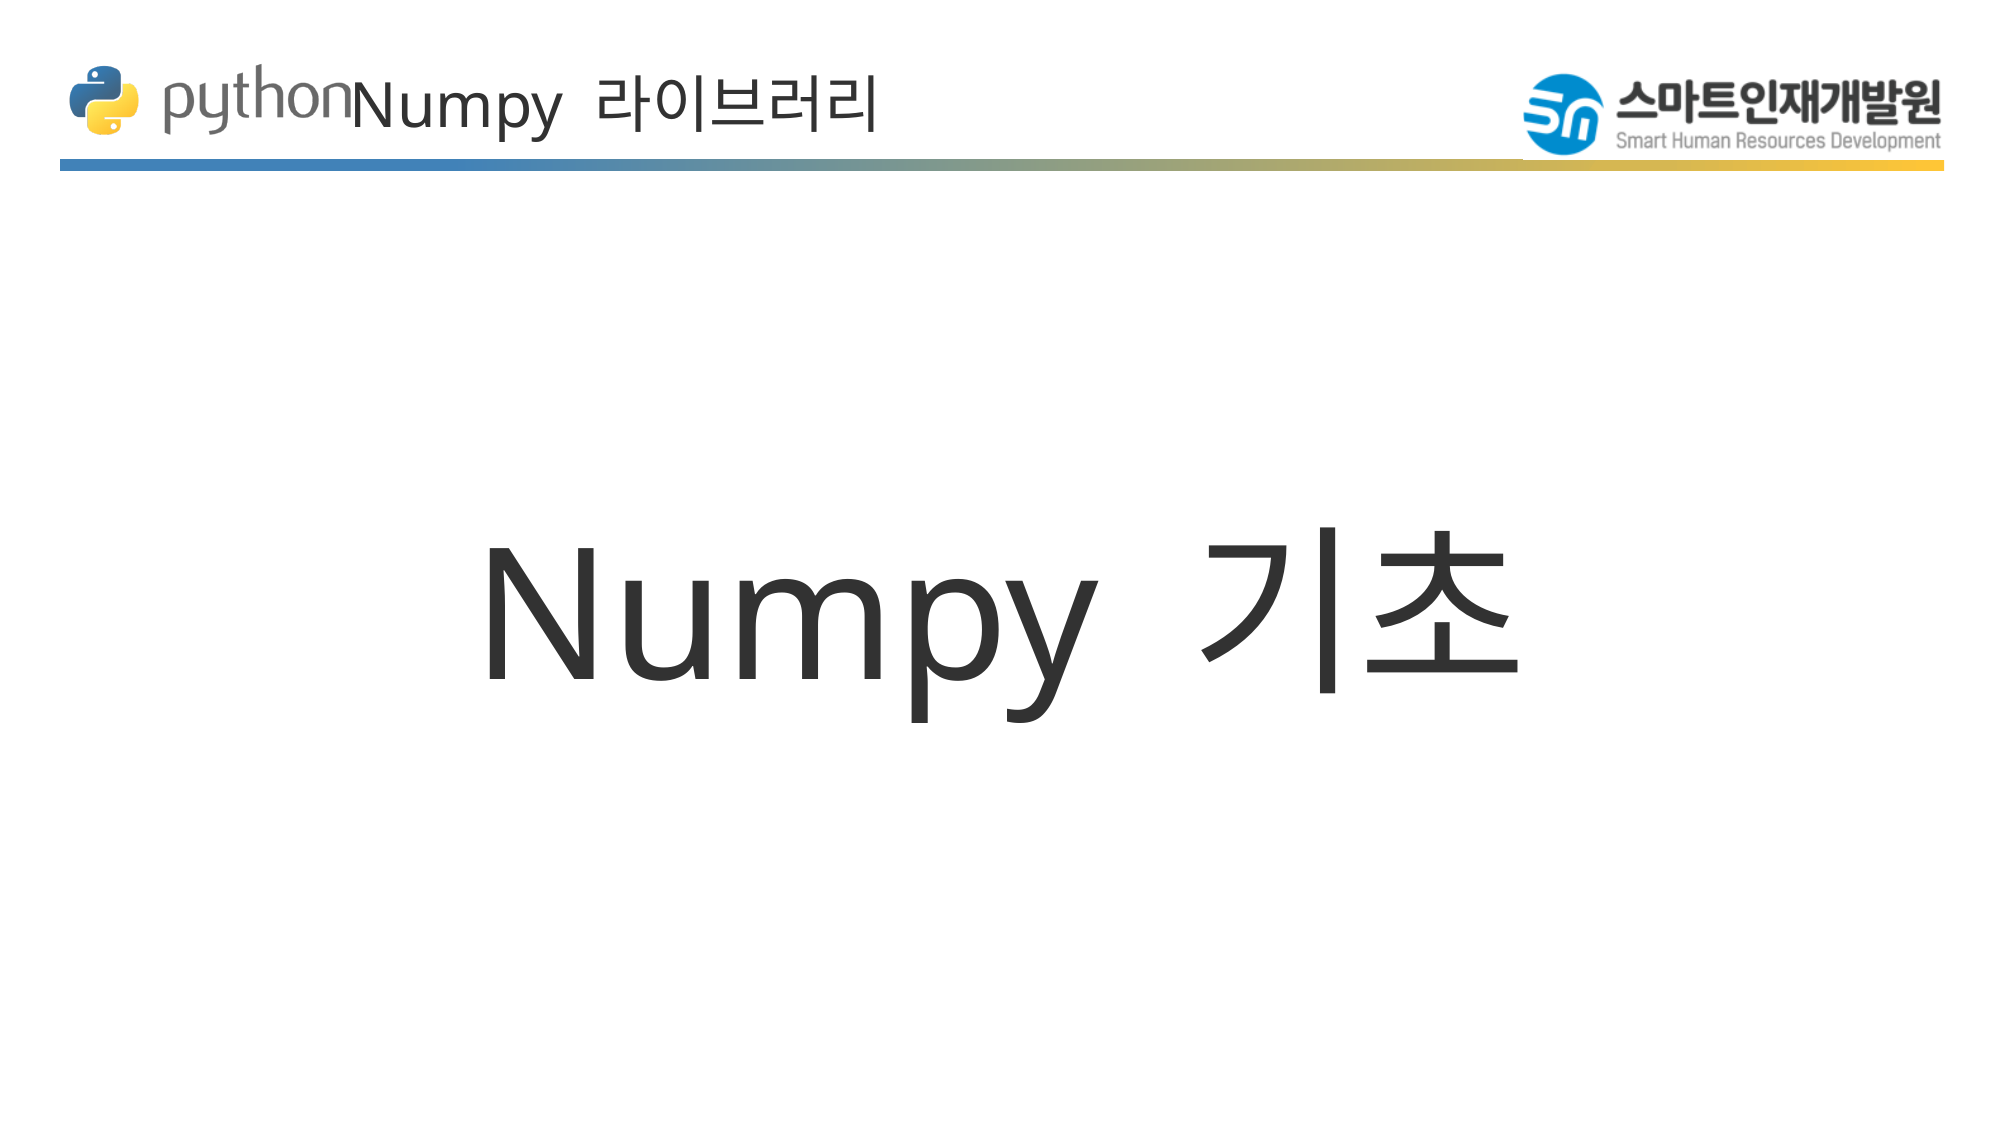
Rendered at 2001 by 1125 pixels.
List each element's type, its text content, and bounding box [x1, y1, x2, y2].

picture [1523, 68, 1952, 160]
picture [60, 55, 363, 147]
text_box Numpy 기초 [167, 444, 1833, 724]
text_box Numpy 라이브러리 [334, 57, 898, 148]
